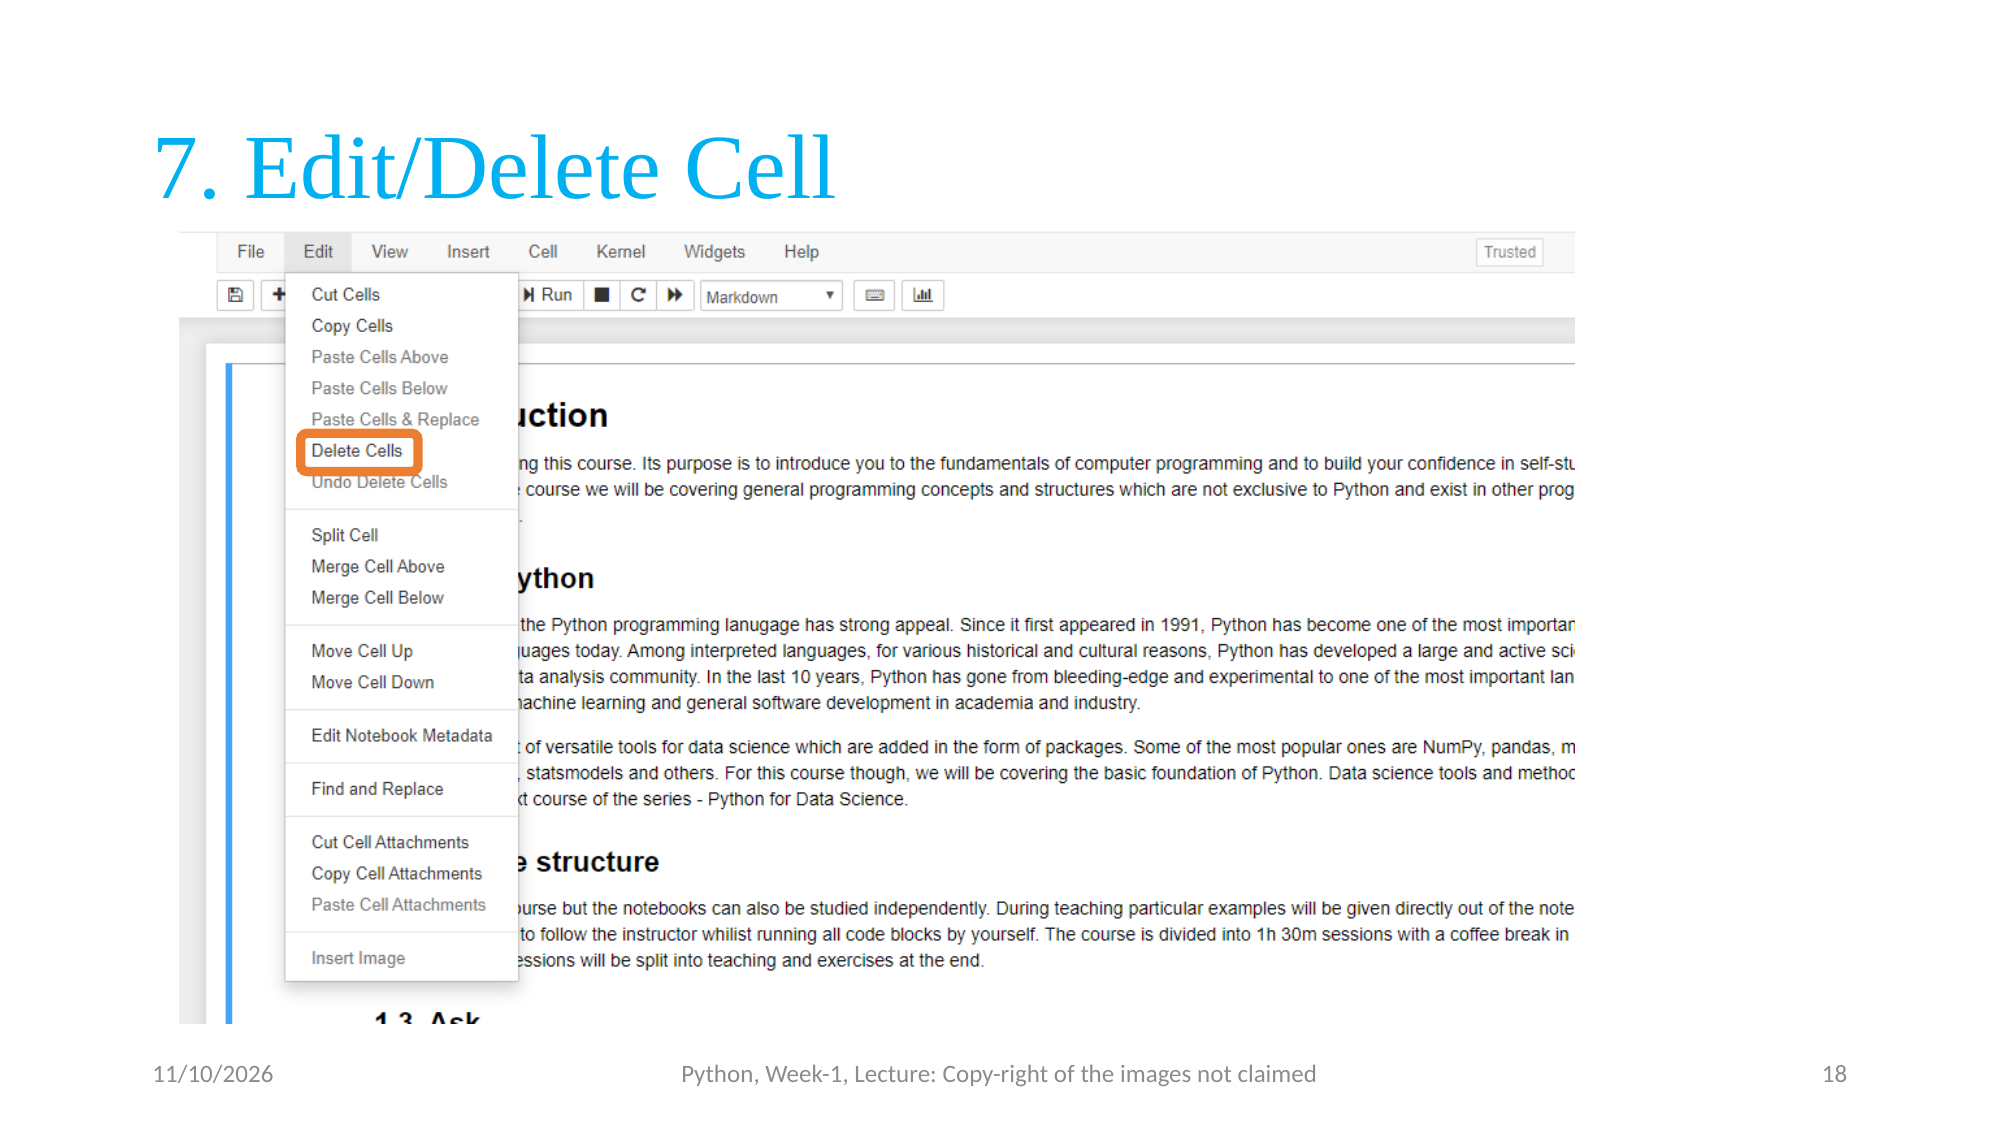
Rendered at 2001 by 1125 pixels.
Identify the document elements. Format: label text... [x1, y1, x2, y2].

title 7. Edit/Delete Cell [137, 59, 1863, 278]
slide_number 18 [1412, 1042, 1863, 1103]
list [179, 224, 1575, 1024]
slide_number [137, 1042, 588, 1103]
footer Python, Week-1, Lecture: Copy-right of the images not claimed [662, 1042, 1338, 1103]
